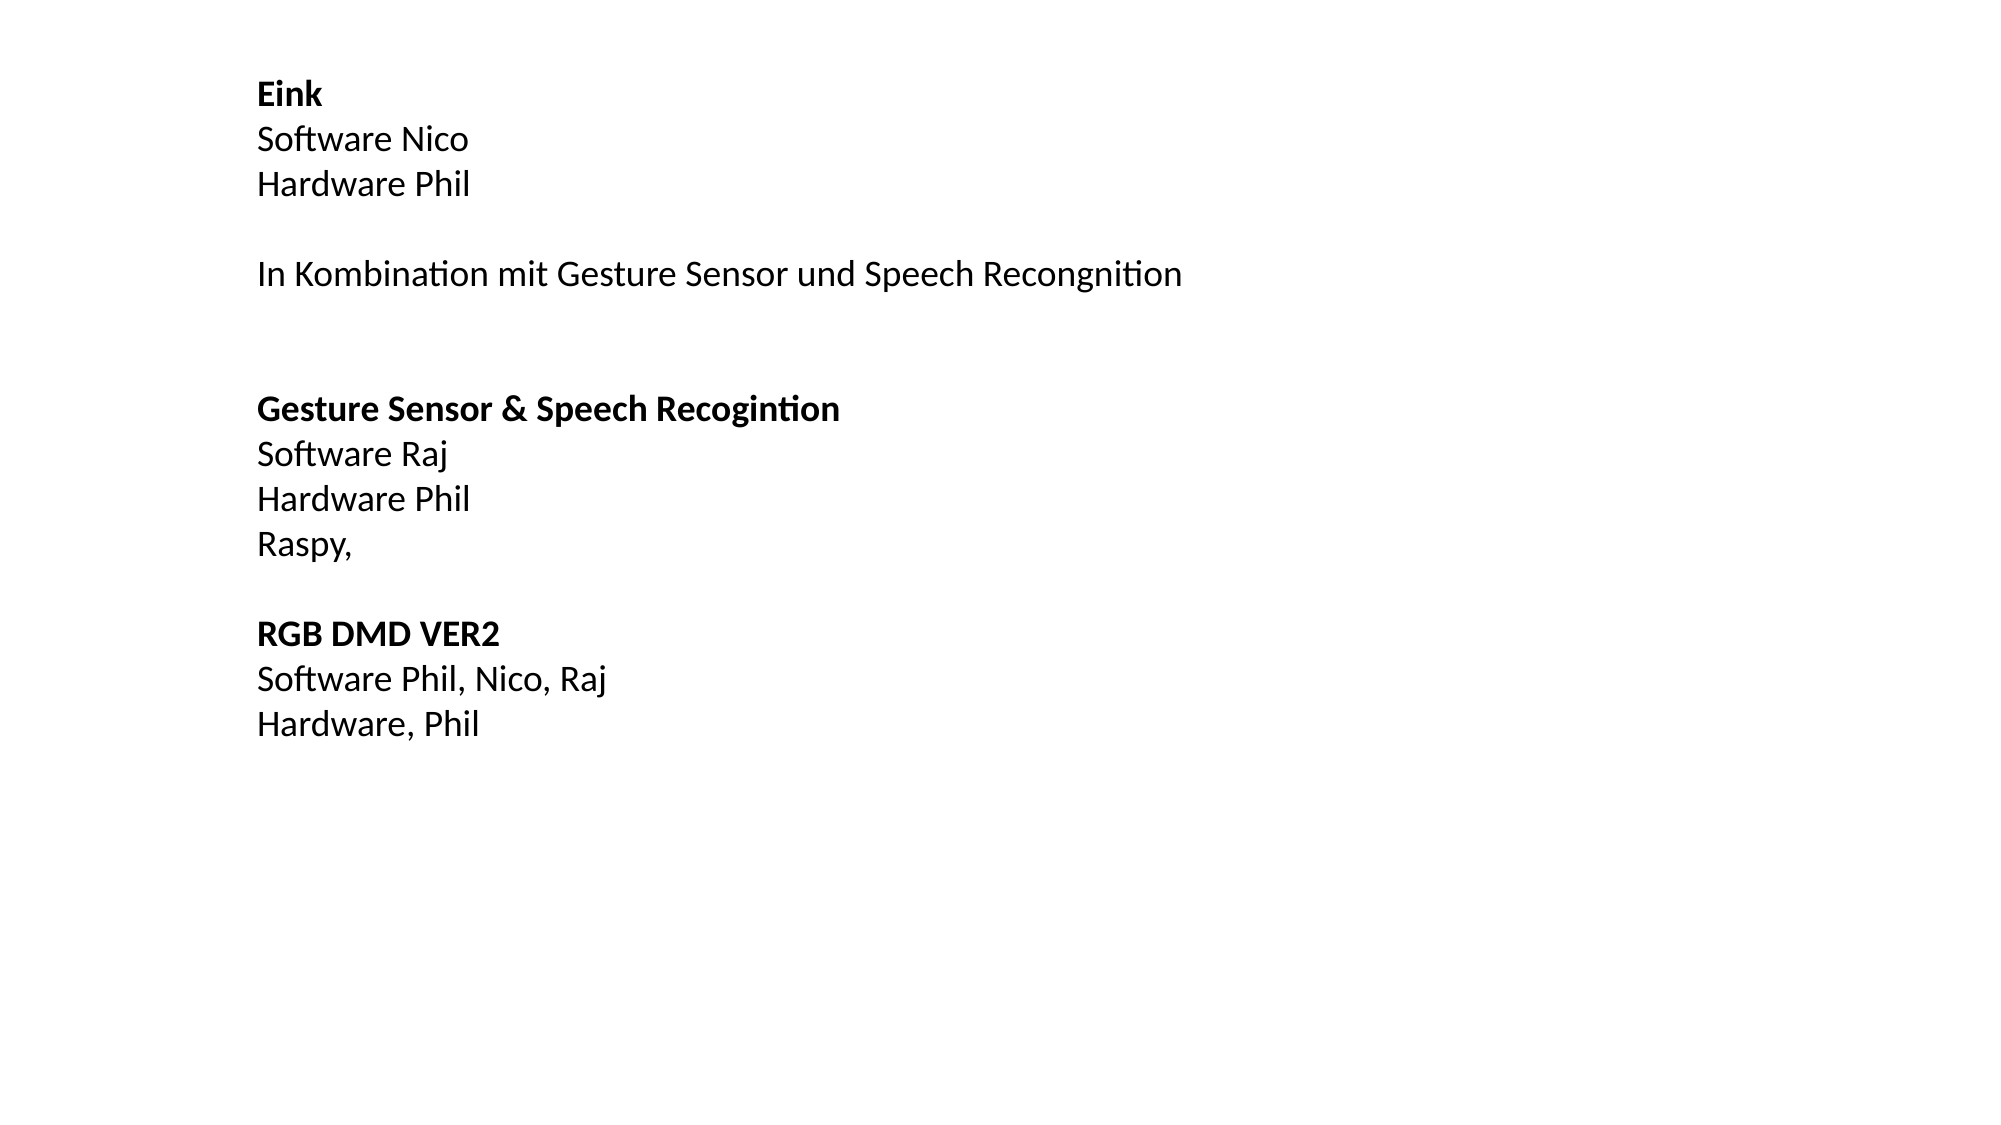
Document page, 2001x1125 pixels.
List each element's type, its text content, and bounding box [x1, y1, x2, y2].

text_box Eink Software Nico Hardware Phil In Kombination mit Gesture Sensor und Speech Recongnition Gesture Sensor & Speech Recogintion Software Raj Hardware Phil Raspy, RGB DMD VER2 Software Phil, Nico, Raj Hardware, Phil [242, 61, 1199, 887]
